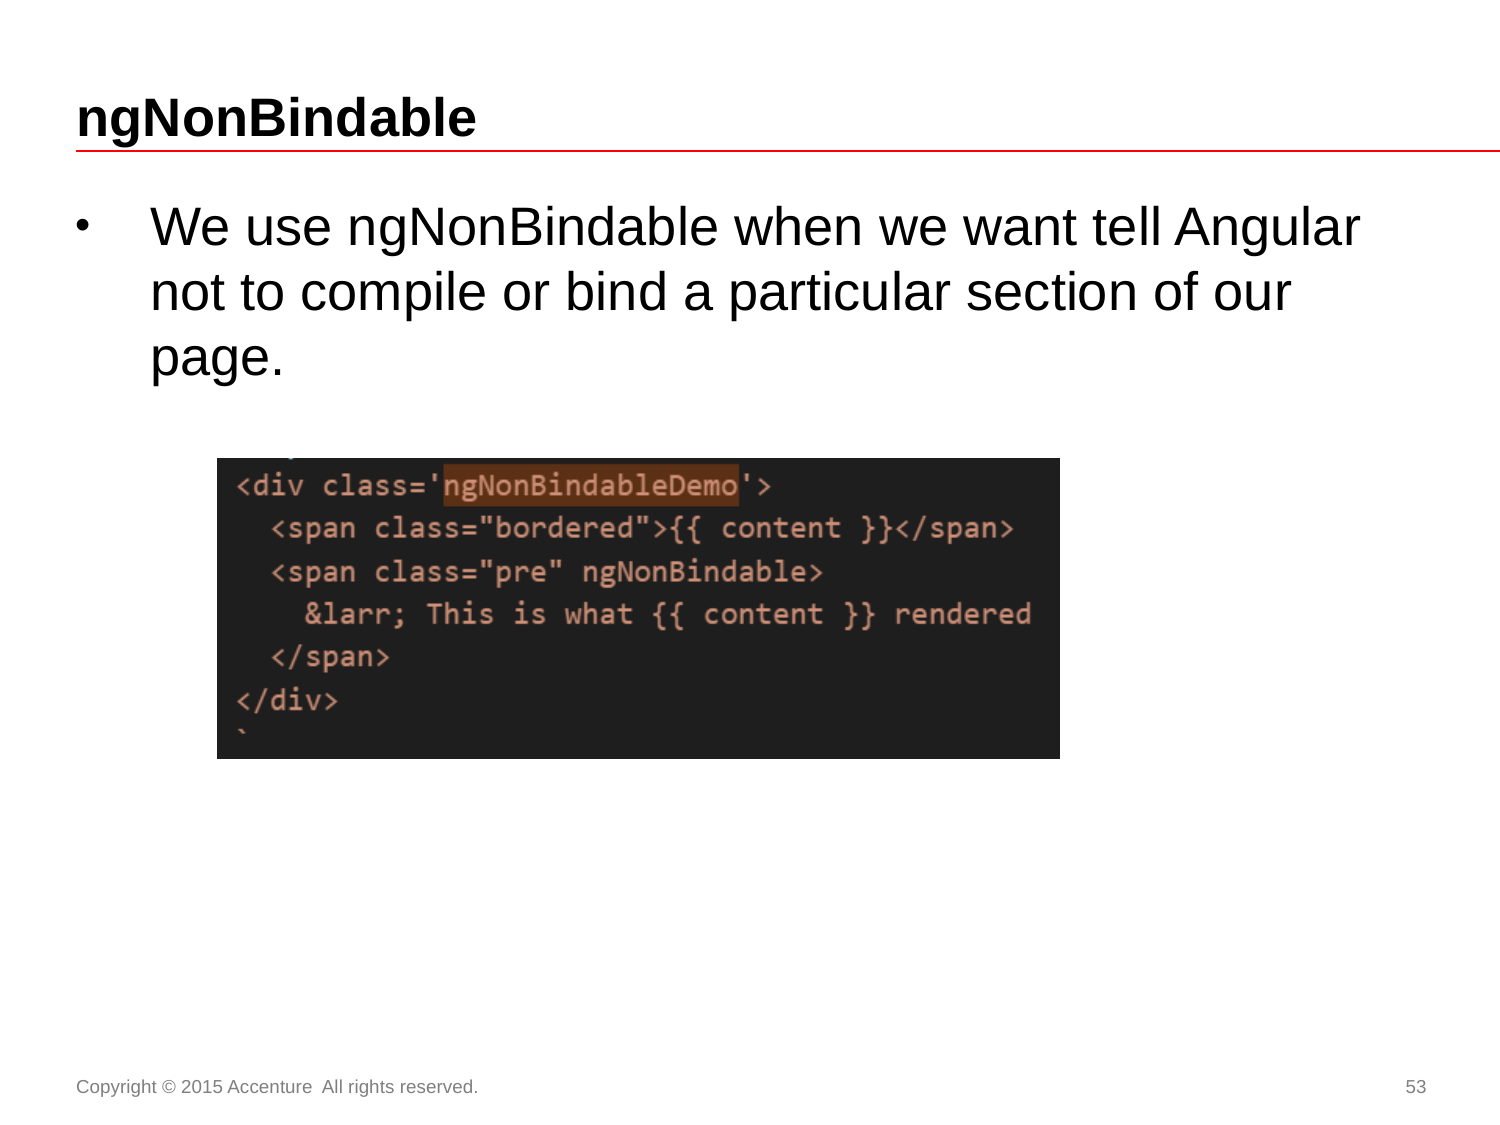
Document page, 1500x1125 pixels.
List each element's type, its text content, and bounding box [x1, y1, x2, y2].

title ngNonBindable [76, 18, 1426, 148]
picture [217, 458, 1060, 759]
list We use ngNonBindable when we want tell Angular not to compile or bind a particular section of our page. [75, 191, 1425, 999]
